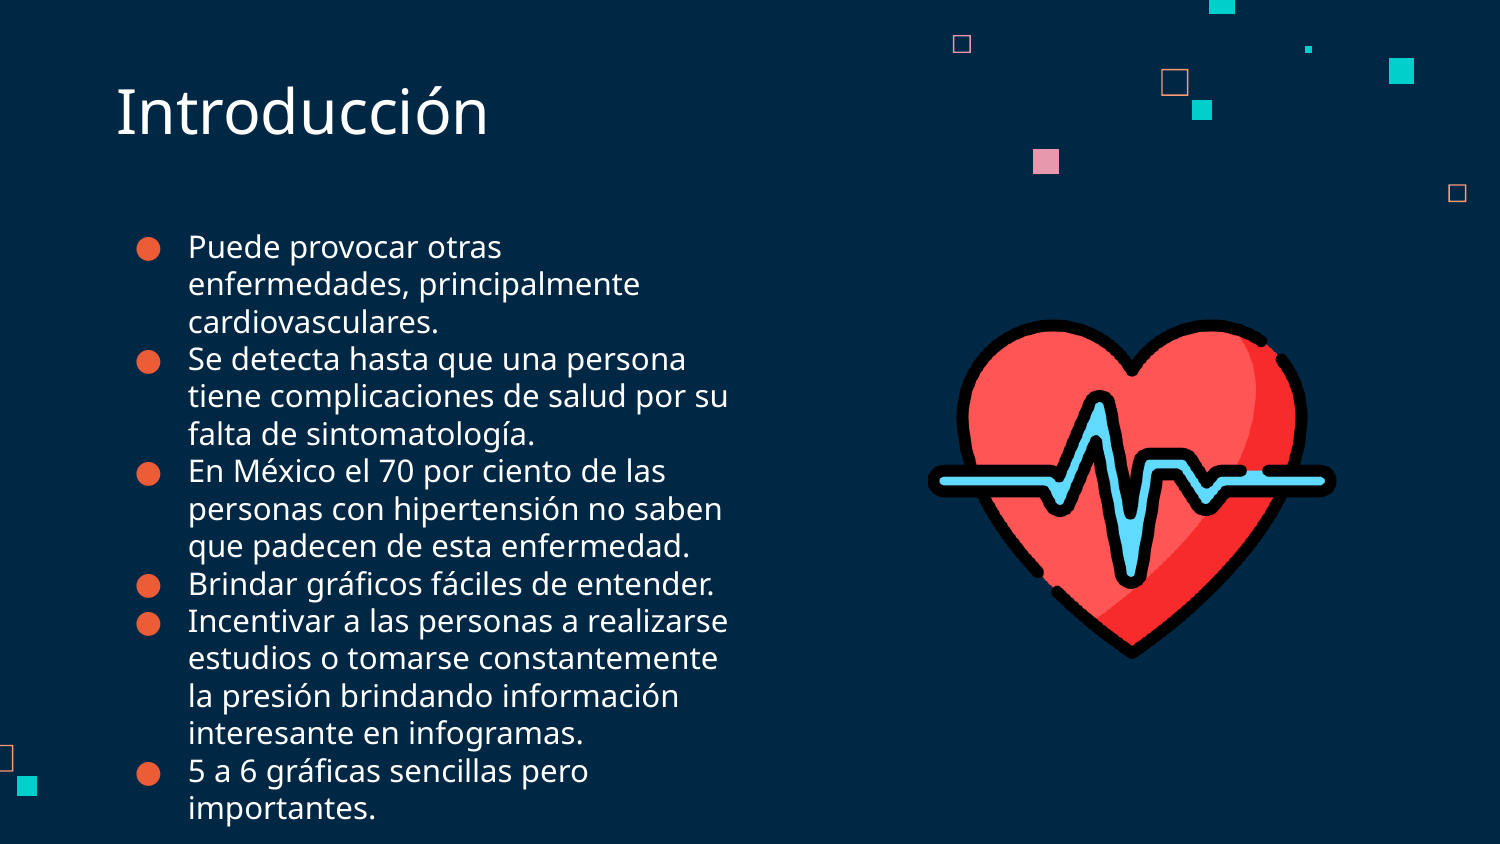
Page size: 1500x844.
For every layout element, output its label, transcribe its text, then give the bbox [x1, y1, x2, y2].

list Puede provocar otras enfermedades, principalmente cardiovasculares. Se detecta hasta que una persona tiene complicaciones de salud por su falta de sintomatología. En México el 70 por ciento de las personas con hipertensión no saben que padecen de esta enfermedad. Brindar gráficos fáciles de entender. Incentivar a las personas a realizarse estudios o tomarse constantemente la presión brindando información interesante en infogramas. 5 a 6 gráficas sencillas pero importantes. [97, 211, 747, 766]
title Introducción [101, 67, 878, 163]
picture [928, 283, 1337, 693]
